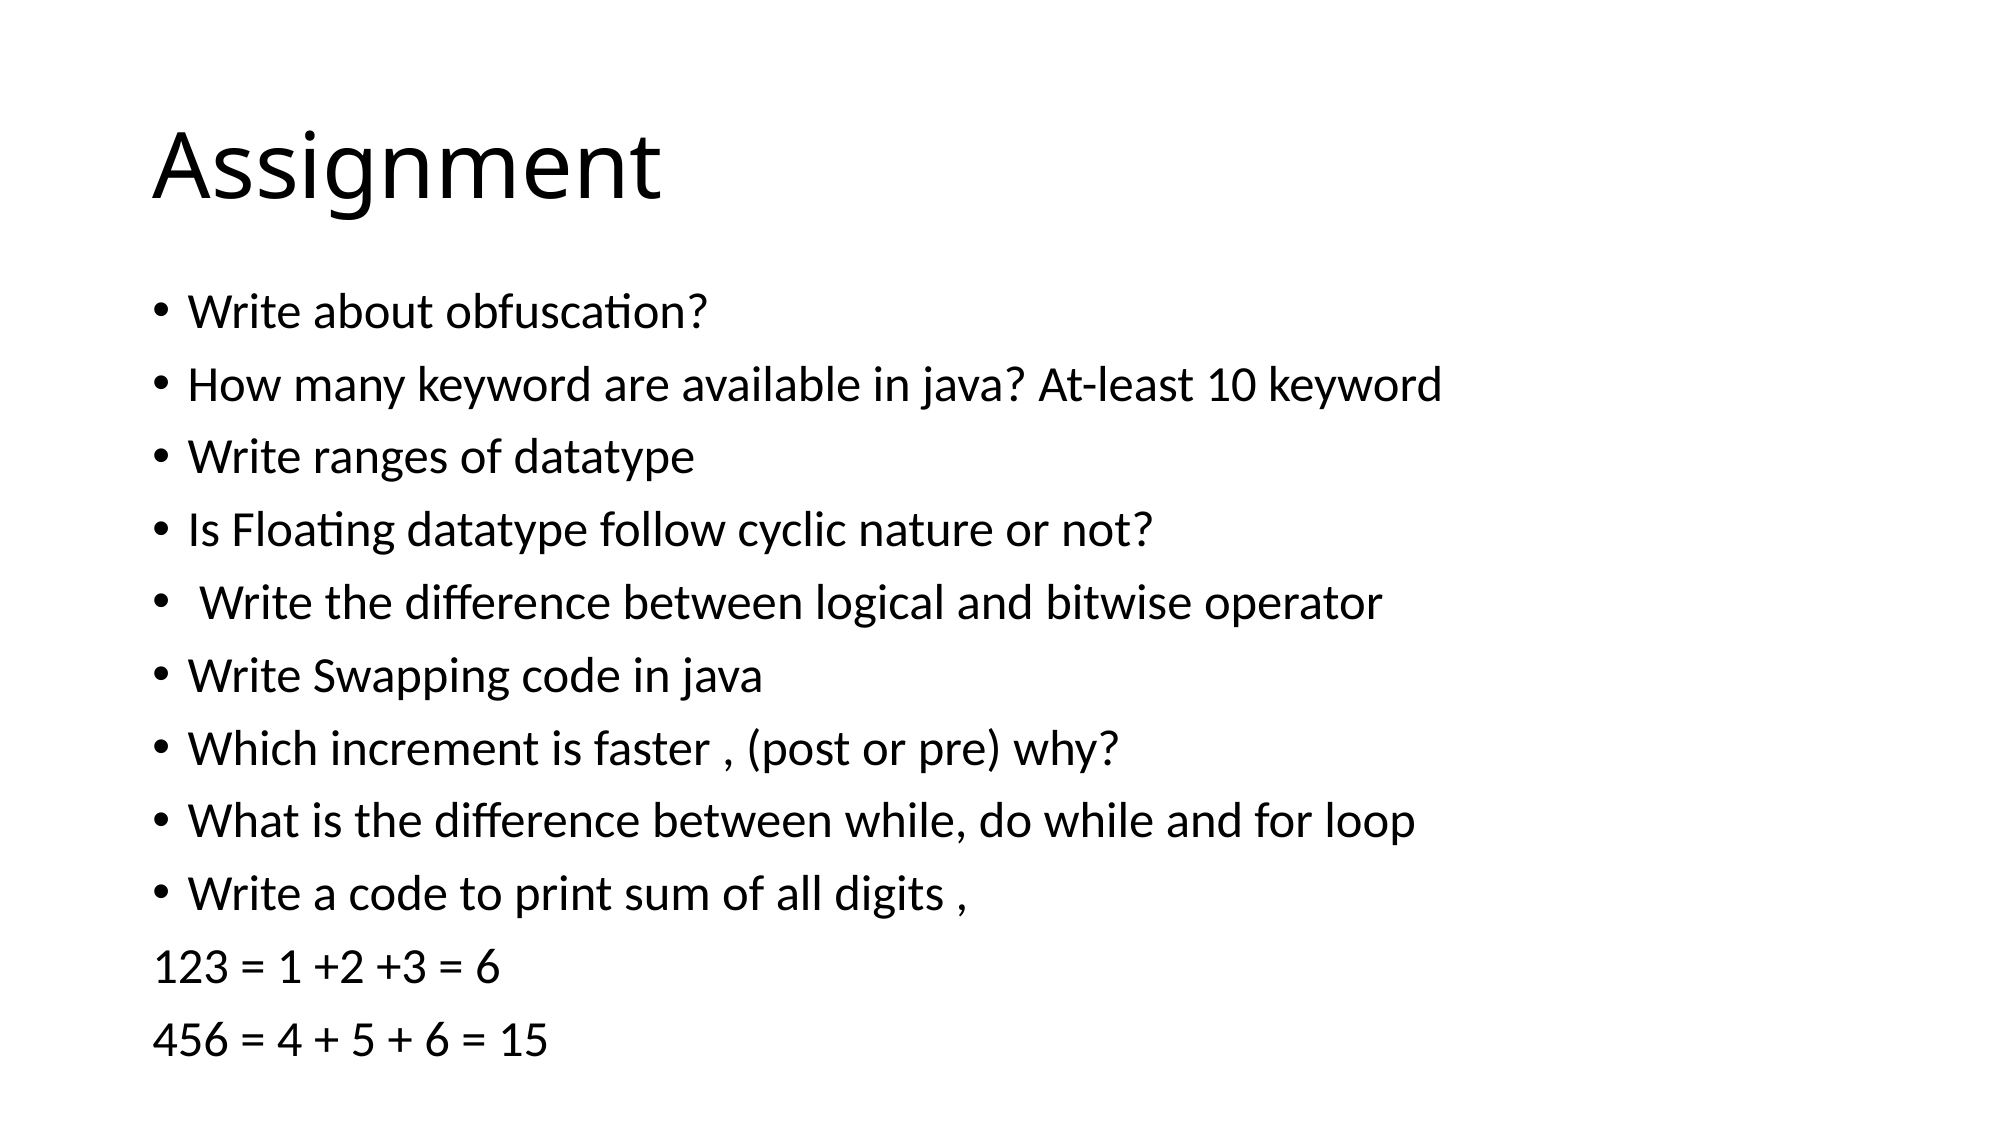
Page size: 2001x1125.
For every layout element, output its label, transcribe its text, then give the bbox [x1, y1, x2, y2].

title Assignment [137, 59, 1863, 277]
list Write about obfuscation? How many keyword are available in java? At-least 10 keyword Write ranges of datatype Is Floating datatype follow cyclic nature or not? Write the difference between logical and bitwise operator Write Swapping code in java Which increment is faster , (post or pre) why? What is the difference between while, do while and for loop Write a code to print sum of all digits , 123 = 1 +2 +3 = 6 456 = 4 + 5 + 6 = 15 [137, 277, 1863, 1083]
